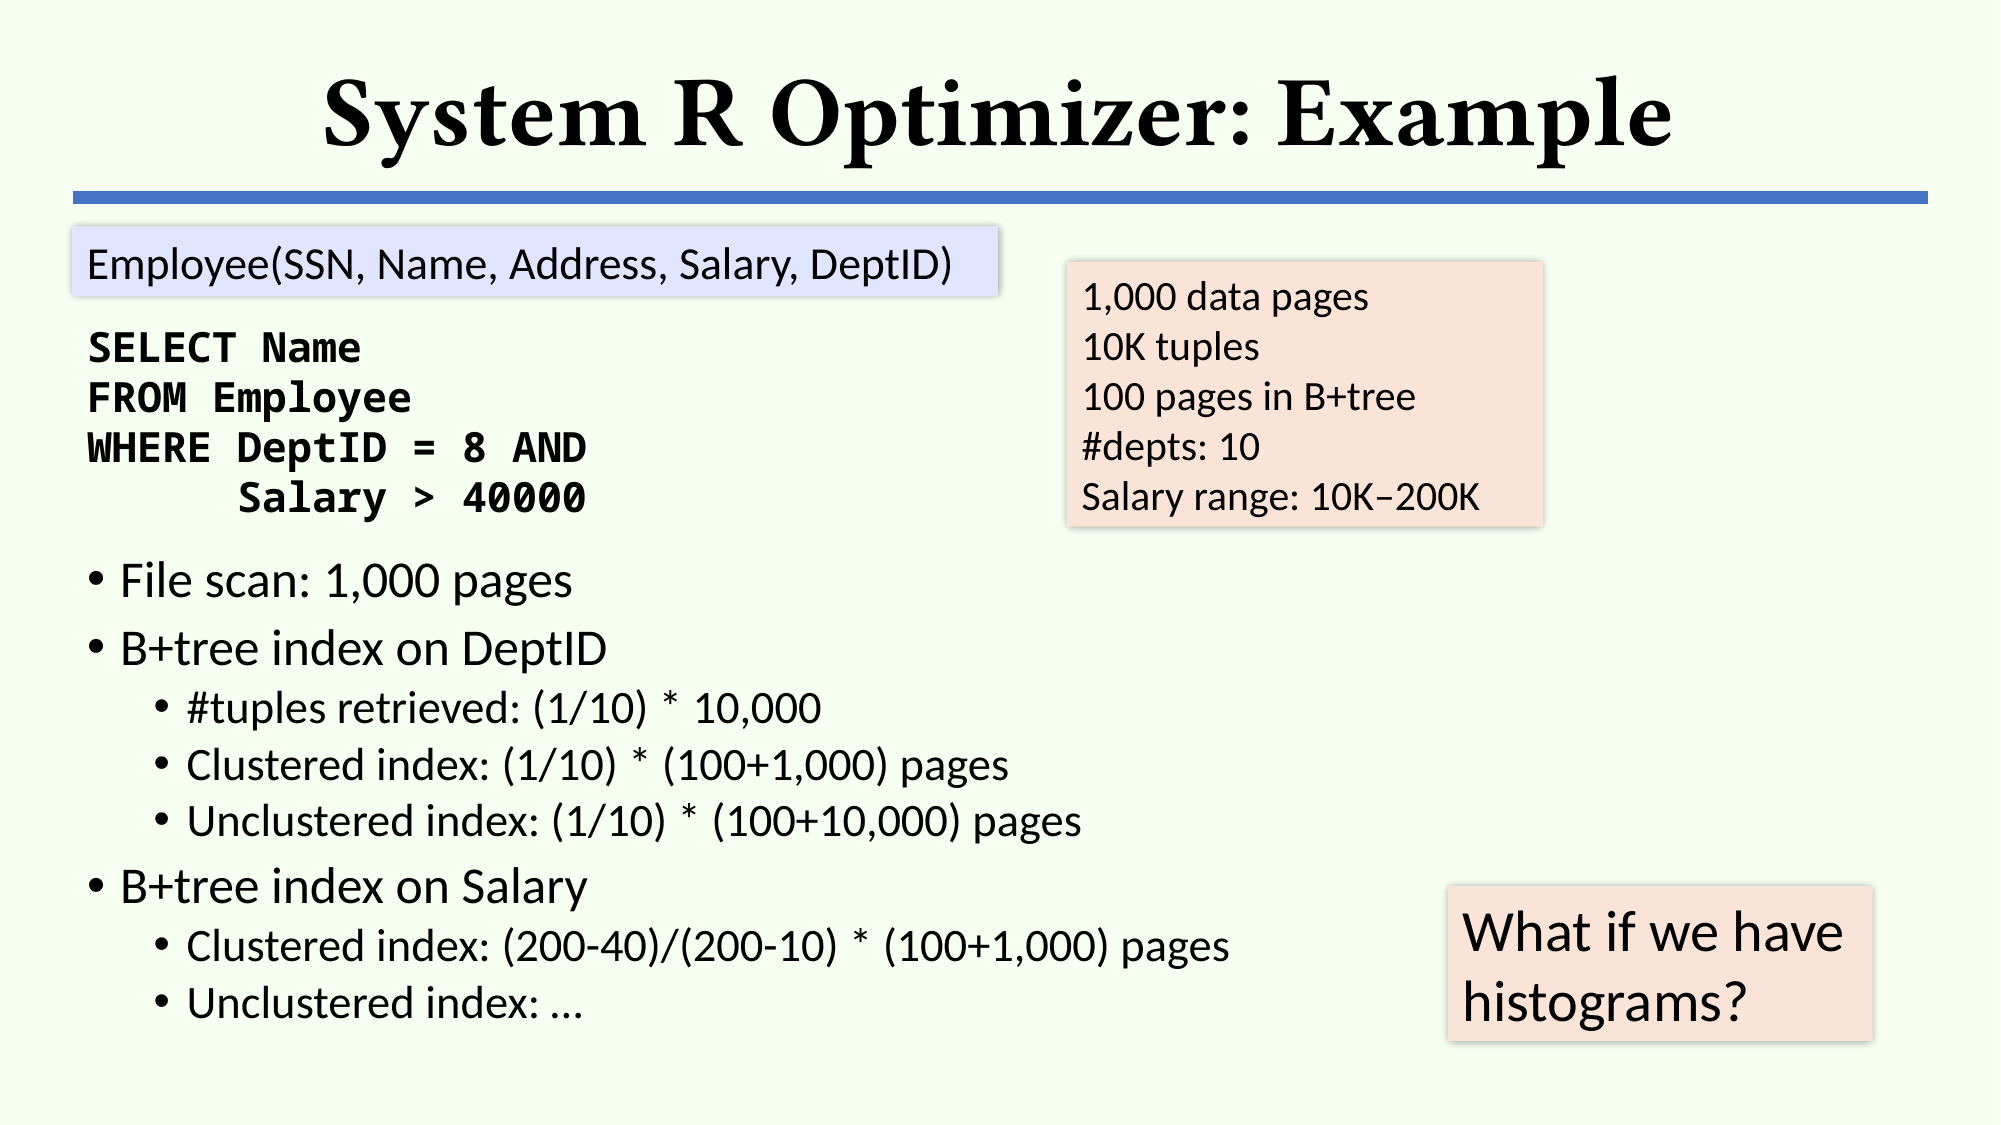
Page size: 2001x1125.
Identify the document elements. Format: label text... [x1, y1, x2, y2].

text_box What if we have histograms? [1448, 886, 1873, 1041]
text_box Employee(SSN, Name, Address, Salary, DeptID) [72, 226, 999, 297]
list File scan: 1,000 pages B+tree index on DeptID #tuples retrieved: (1/10) * 10,000 Clustered index: (1/10) * (100+1,000) pages Unclustered index: (1/10) * (100+10,000) pages B+tree index on Salary Clustered index: (200-40)/(200-10) * (100+1,000) pages Unclustered index: … [72, 545, 1928, 1043]
text_box 1,000 data pages 10K tuples 100 pages in B+tree #depts: 10 Salary range: 10K–200K [1066, 261, 1543, 527]
text_box SELECT Name FROM Employee WHERE DeptID = 8 AND Salary > 40000 [72, 312, 663, 580]
title System R Optimizer: Example [72, 35, 1928, 191]
